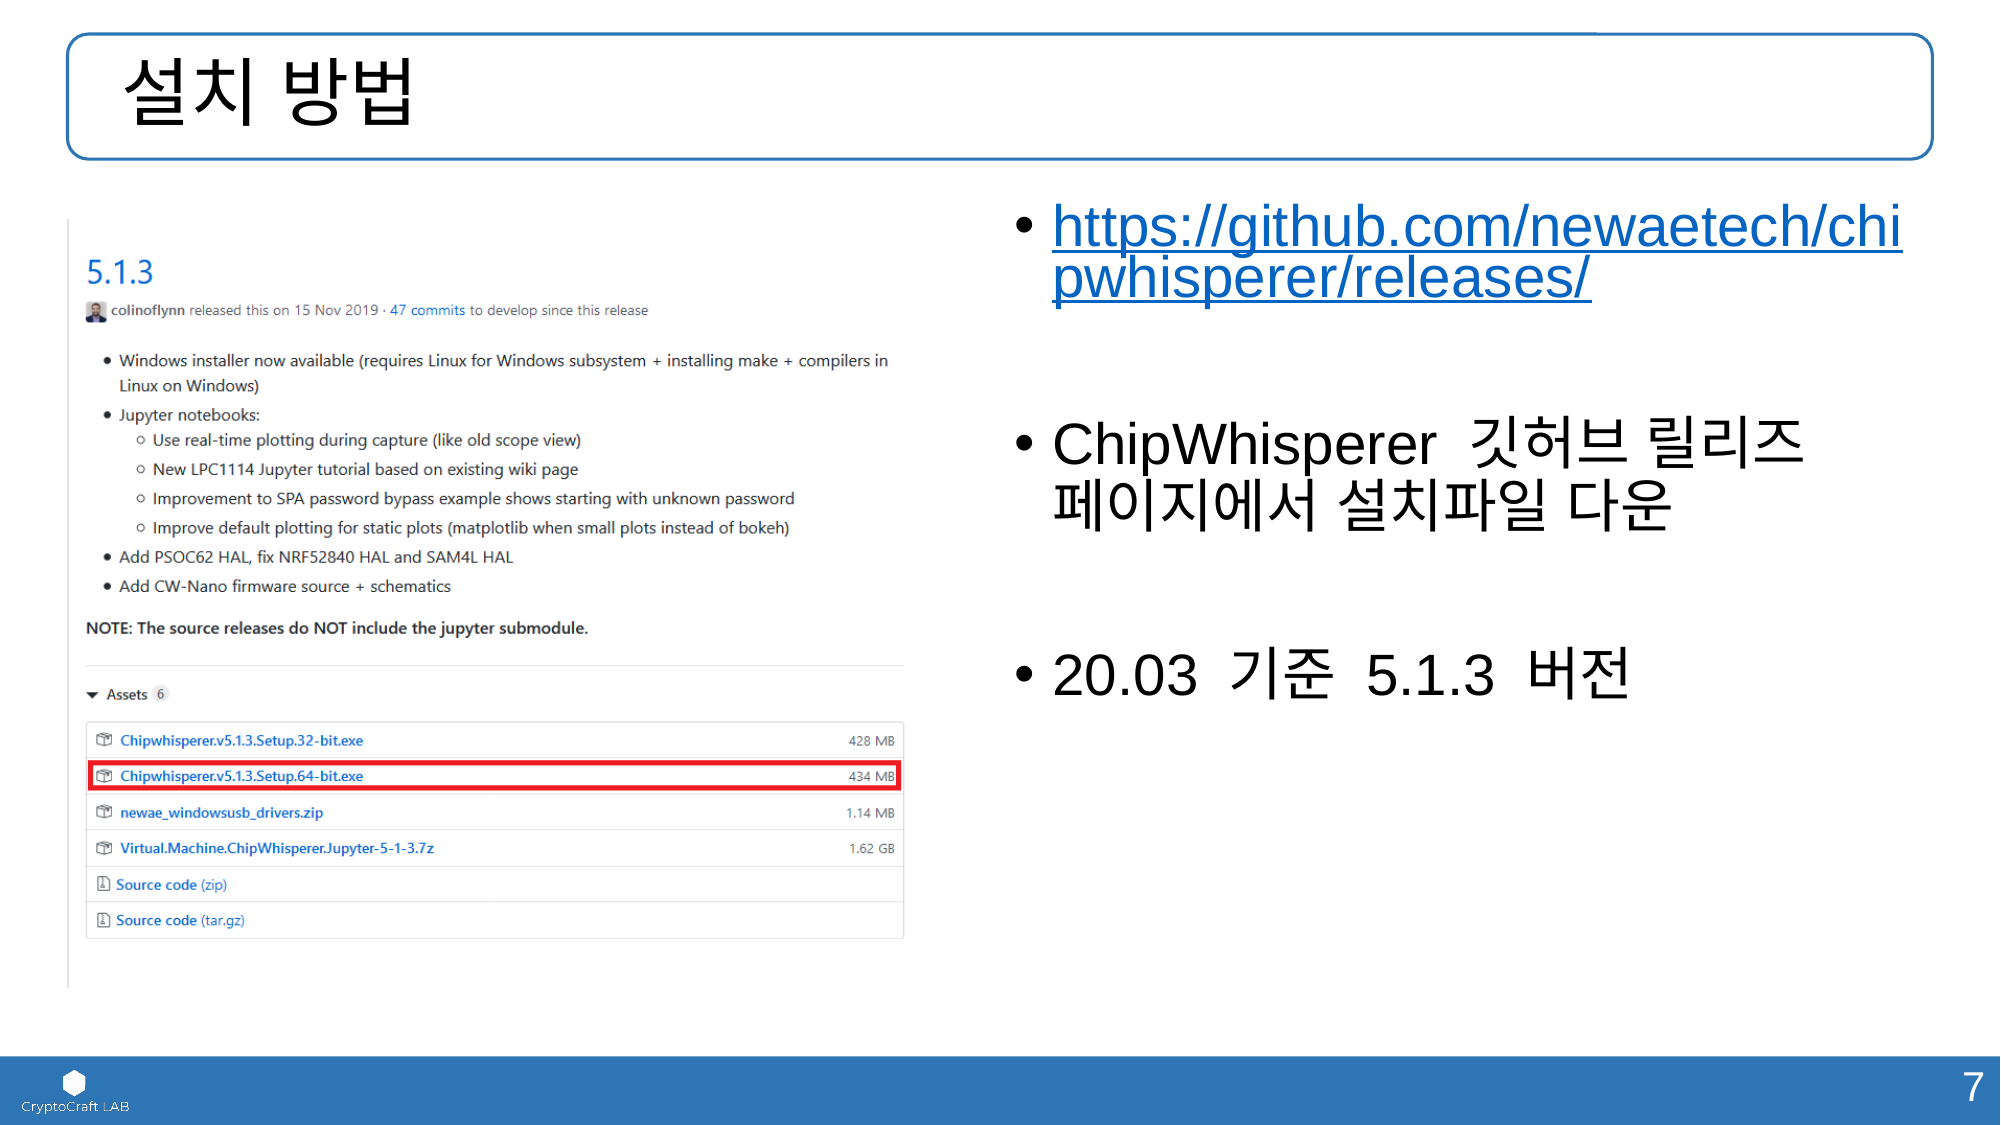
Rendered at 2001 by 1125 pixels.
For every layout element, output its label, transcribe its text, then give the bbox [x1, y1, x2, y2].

picture [67, 219, 920, 988]
list https://github.com/newaetech/chipwhisperer/releases/ ChipWhisperer 깃허브 릴리즈 페이지에서 설치파일 다운 20.03 기준 5.1.3 버전 [999, 189, 1933, 1019]
title 설치 방법 [67, 34, 1933, 160]
picture [13, 1061, 138, 1123]
